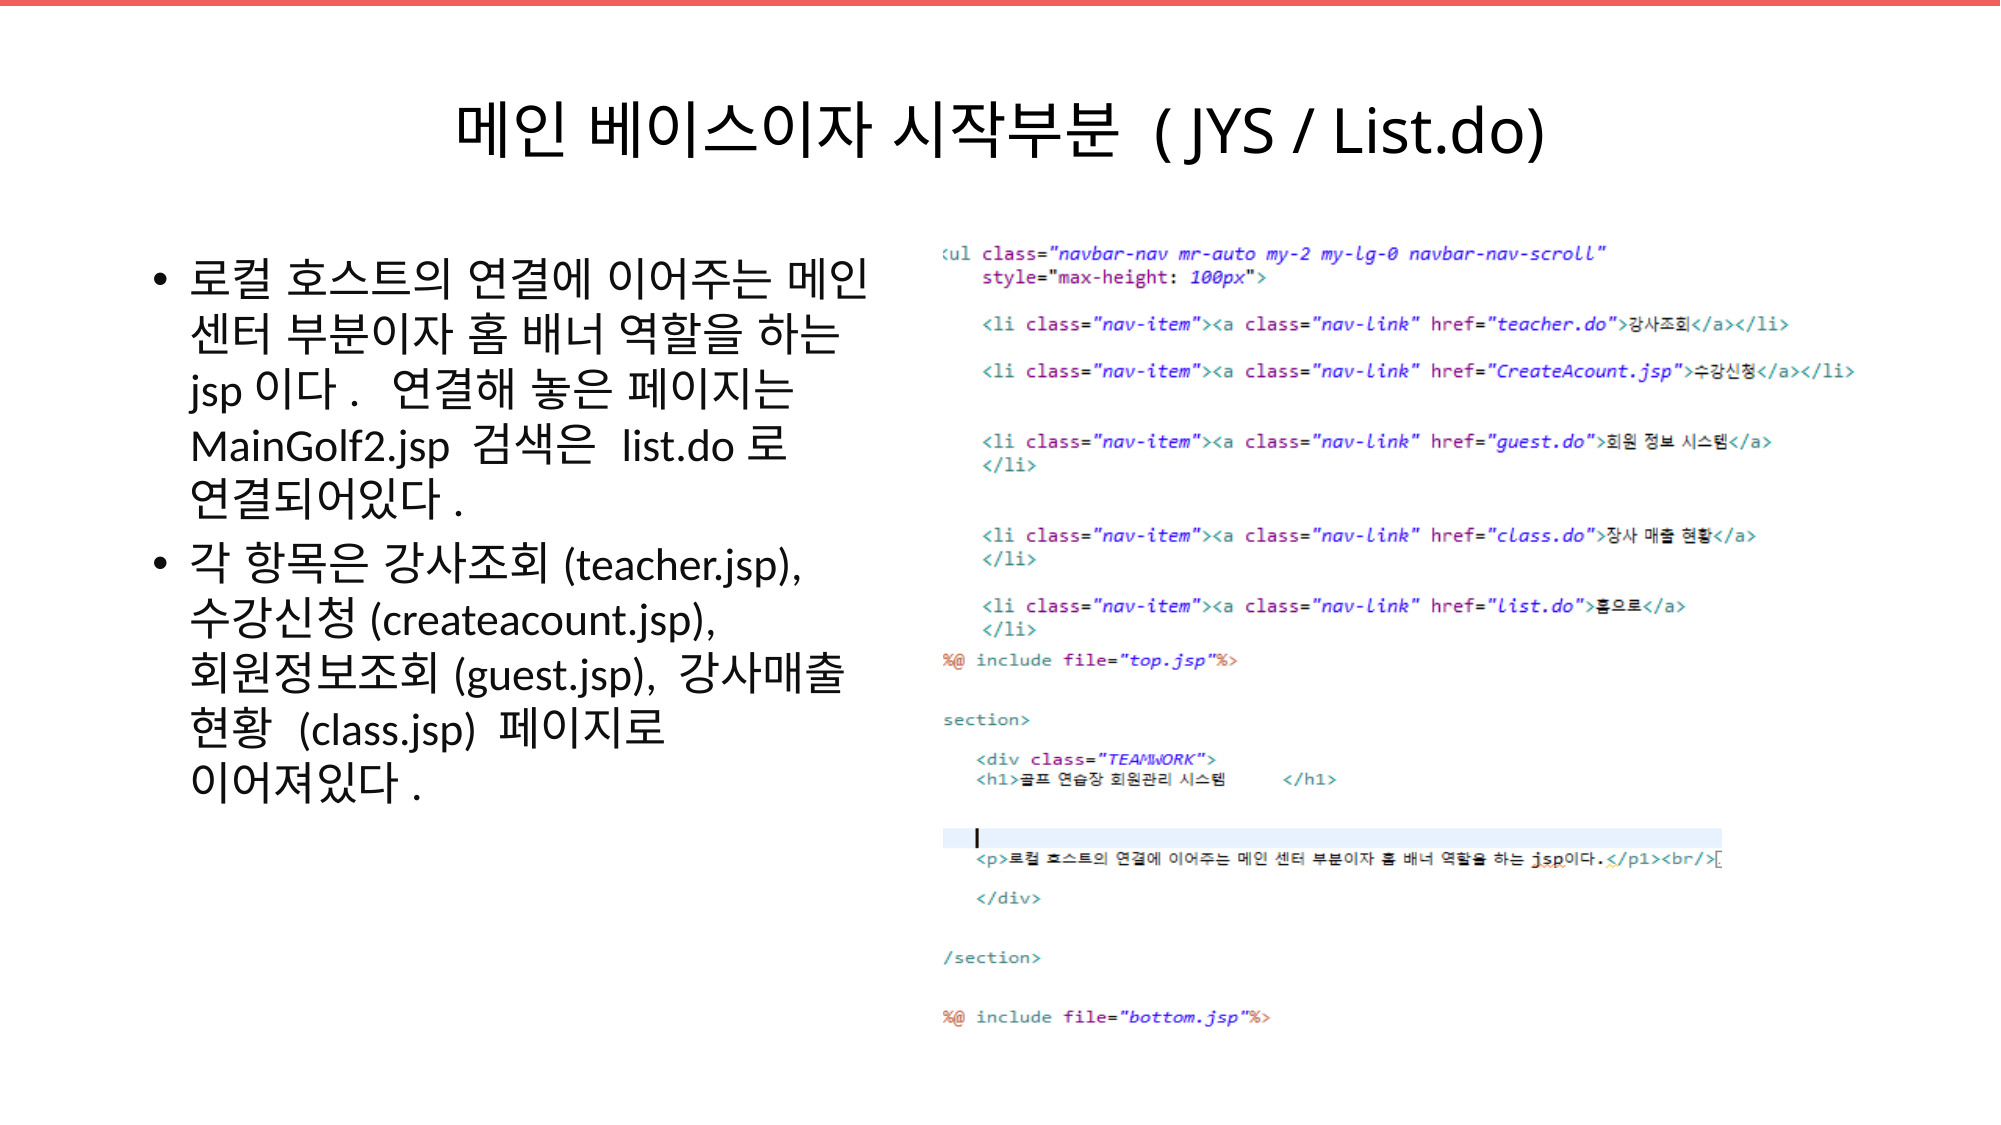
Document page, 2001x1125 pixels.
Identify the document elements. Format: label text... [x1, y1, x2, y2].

title 메인 베이스이자 시작부분 ( JYS / List.do) [137, 59, 1863, 197]
list 로컬 호스트의 연결에 이어주는 메인 센터 부분이자 홈 배너 역할을 하는 jsp이다. 연결해 놓은 페이지는 MainGolf2.jsp 검색은 list.do로 연결되어있다. 각 항목은 강사조회(teacher.jsp), 수강신청(createacount.jsp), 회원정보조회(guest.jsp), 강사매출 현황 (class.jsp) 페이지로 이어져있다. [137, 243, 902, 943]
picture [943, 243, 1863, 1028]
